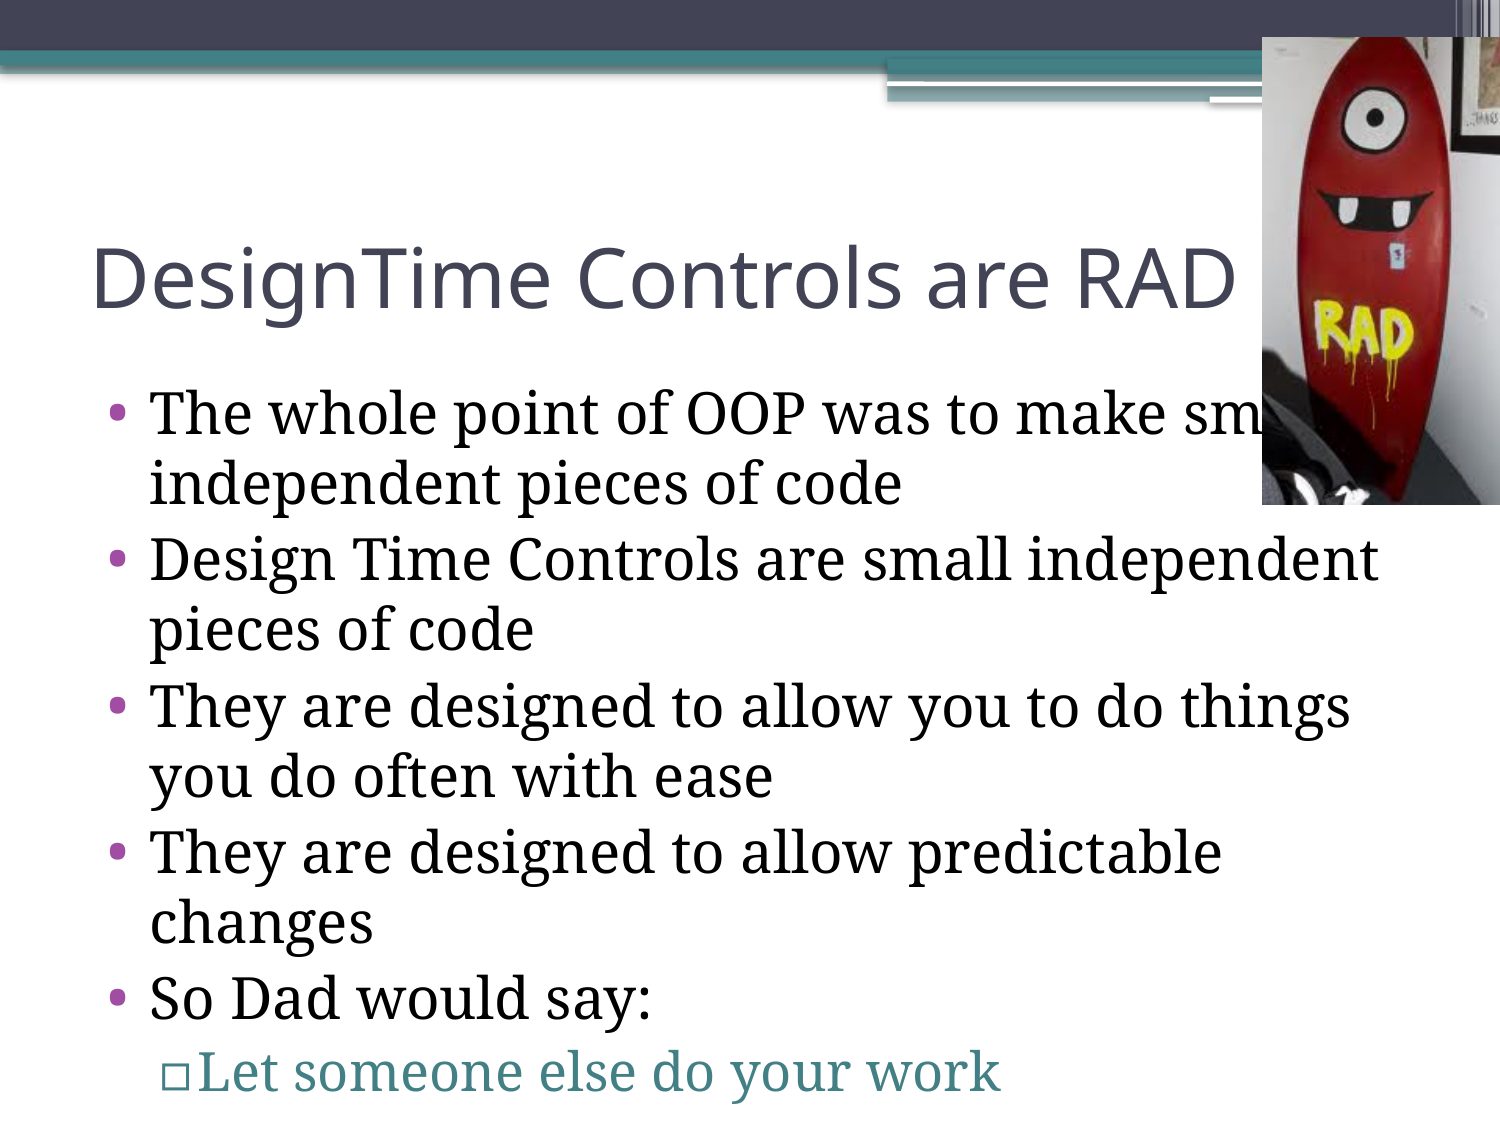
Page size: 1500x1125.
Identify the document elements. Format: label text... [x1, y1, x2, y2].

title DesignTime Controls are RAD [75, 187, 1255, 363]
picture [1262, 37, 1500, 505]
list The whole point of OOP was to make small independent pieces of code Design Time Controls are small independent pieces of code They are designed to allow you to do things you do often with ease They are designed to allow predictable changes So Dad would say: Let someone else do your work [75, 368, 1425, 1079]
